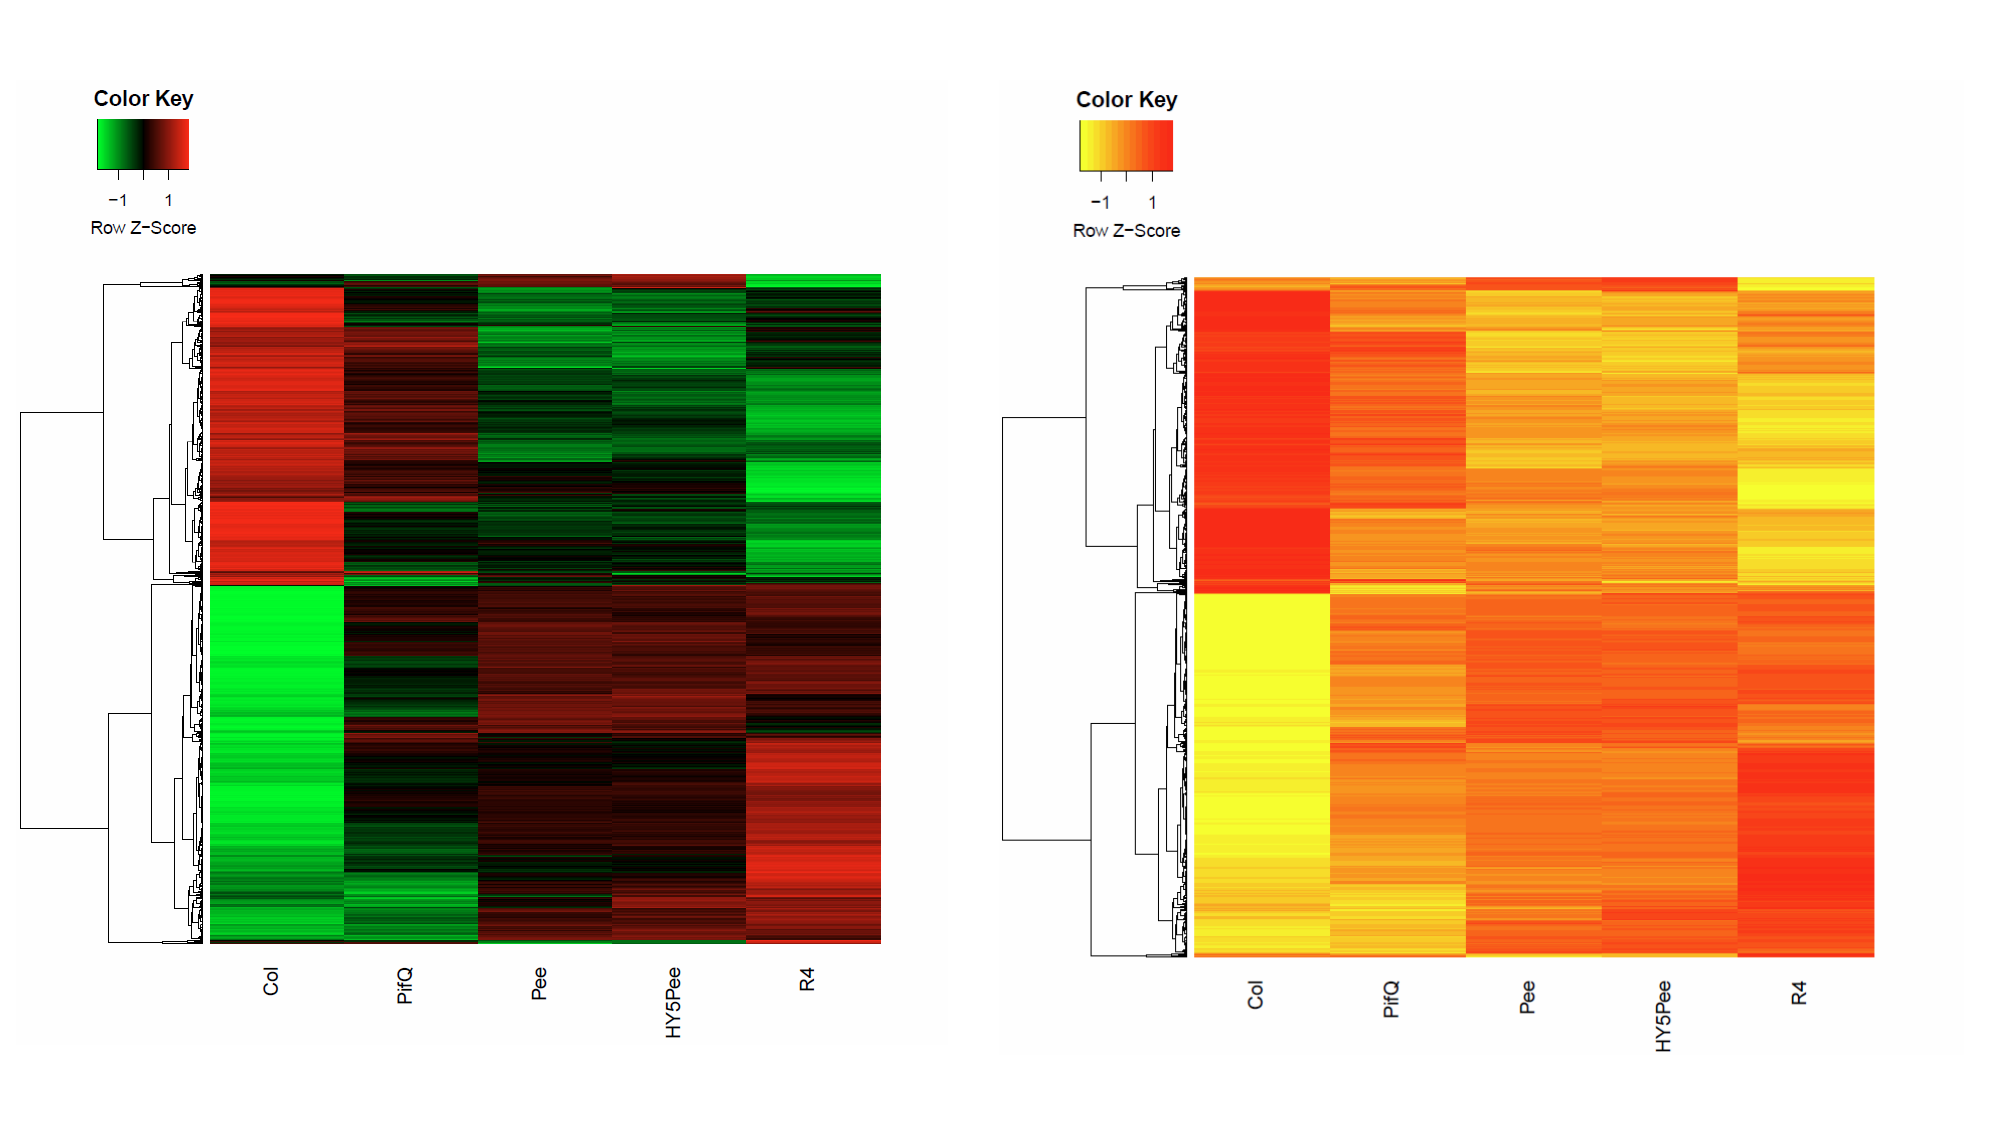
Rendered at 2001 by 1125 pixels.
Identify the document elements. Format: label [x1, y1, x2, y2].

picture [999, 80, 1965, 1055]
picture [16, 80, 948, 1045]
